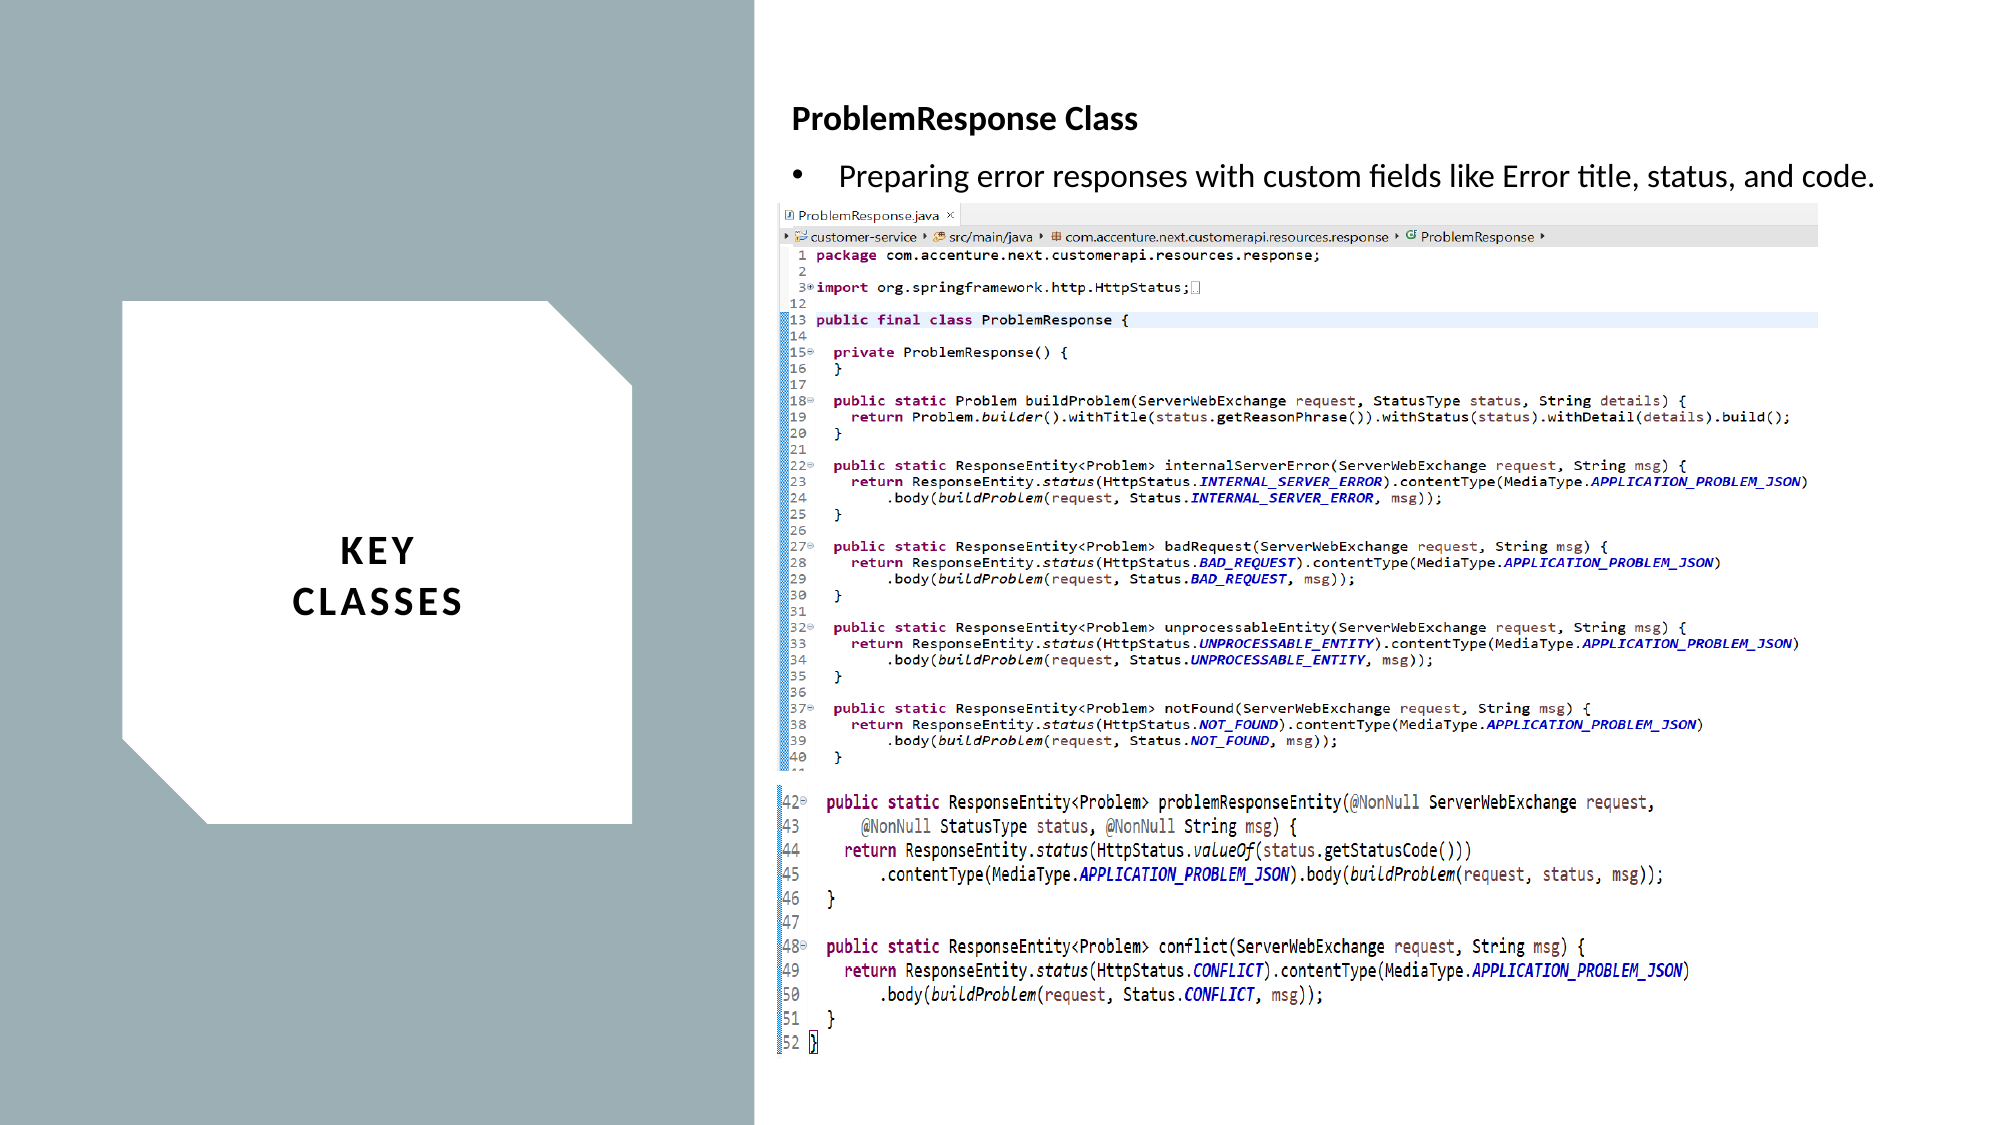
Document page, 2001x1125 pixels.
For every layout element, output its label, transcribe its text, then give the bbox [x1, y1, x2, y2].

picture [777, 785, 1818, 1059]
text_box ProblemResponse Class Preparing error responses with custom fields like Error title, status, and code. [777, 84, 1963, 202]
text_box [0, 0, 756, 1125]
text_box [122, 301, 633, 824]
picture [777, 203, 1818, 771]
